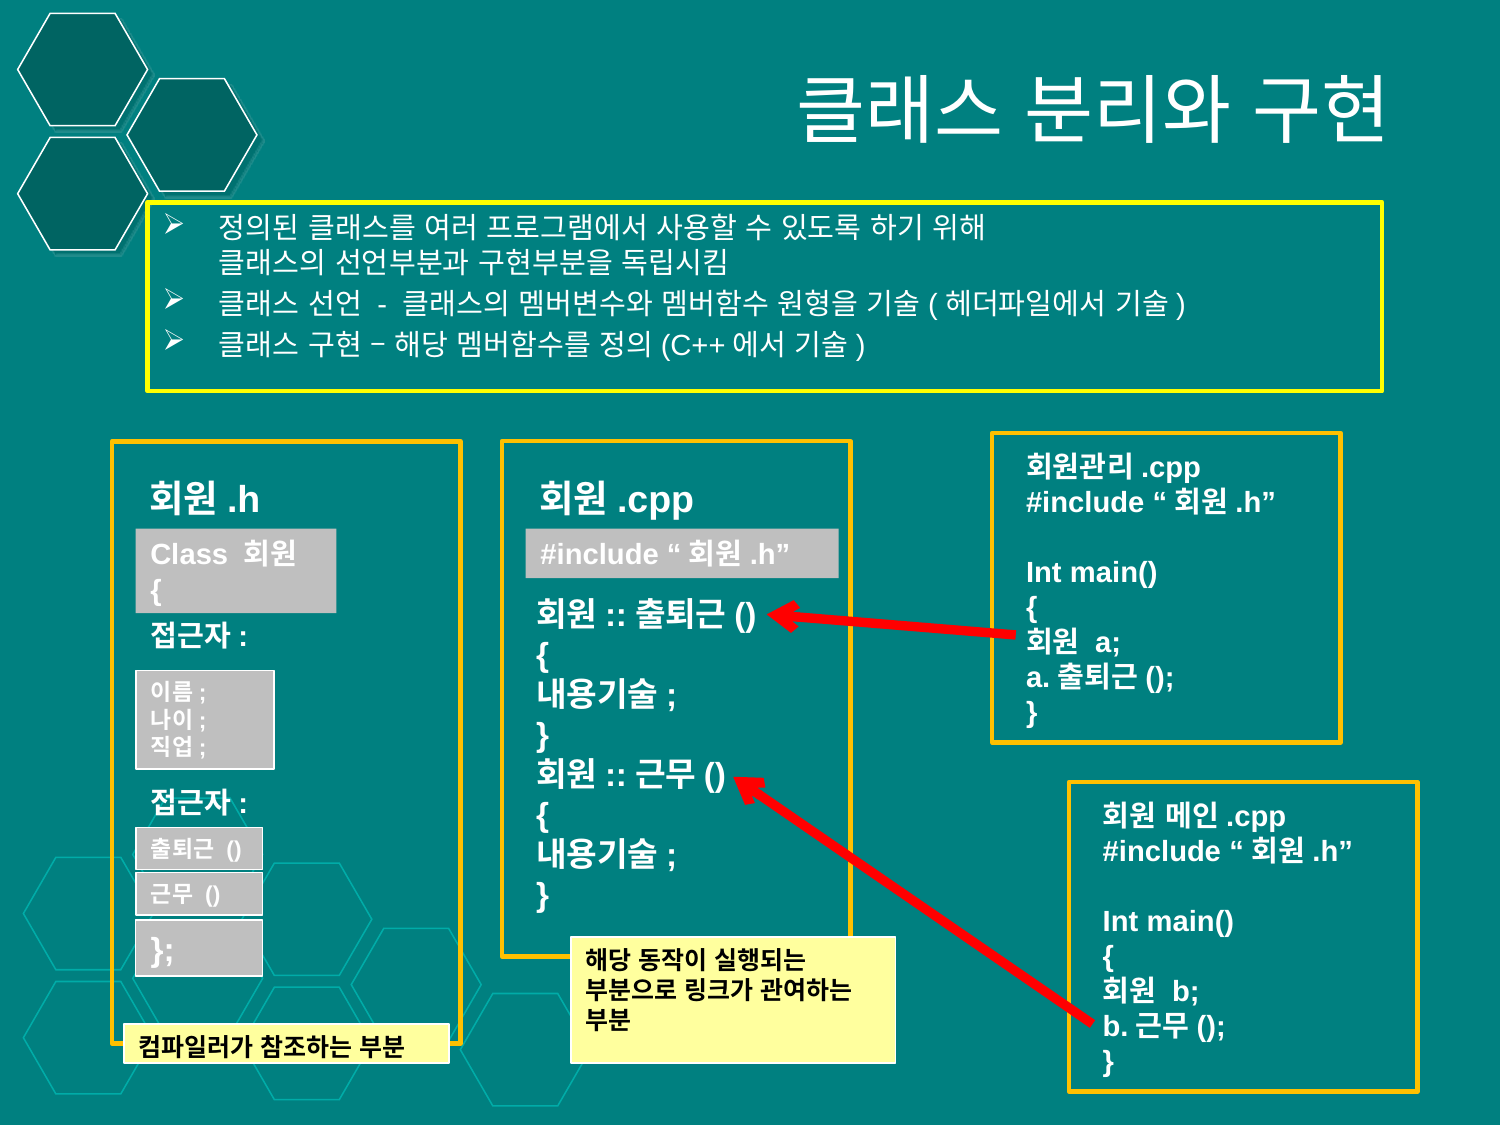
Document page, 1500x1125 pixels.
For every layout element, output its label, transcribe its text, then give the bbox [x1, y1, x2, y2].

text_box #include “회원.h” [525, 528, 839, 579]
text_box 해당 동작이 실행되는 부분으로 링크가 관여하는 부분 [570, 936, 896, 1064]
text_box [112, 441, 461, 1044]
text_box 컴파일러가 참조하는 부분 [123, 1024, 449, 1064]
title 클래스 분리와 구현 [277, 42, 1406, 173]
text_box 이름; 나이; 직업; [135, 670, 274, 770]
text_box 회원 메인.cpp #include “회원.h” Int main() { 회원 b; b.근무(); } [1088, 790, 1368, 1085]
text_box [1068, 782, 1418, 1092]
text_box 출퇴근 () [135, 827, 263, 870]
text_box [501, 441, 851, 957]
text_box 회원관리.cpp #include “회원.h” Int main() { 회원 a; a.출퇴근(); } [1011, 441, 1291, 736]
text_box 근무 () [135, 872, 263, 915]
text_box [992, 432, 1341, 743]
list 정의된 클래스를 여러 프로그램에서 사용할 수 있도록 하기 위해 클래스의 선언부분과 구현부분을 독립시킴 클래스 선언 - 클래스의 멤버변수와 멤버함수 원형을 기술(헤더파일에서 기술) 클래스 구현 – 해당 멤버함수를 정의(C++에서 기술) [147, 202, 1383, 392]
text_box 접근자: [135, 776, 263, 827]
text_box Class 회원 { [135, 528, 337, 614]
text_box 접근자: [135, 609, 263, 660]
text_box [766, 614, 1016, 635]
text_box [733, 776, 1093, 1025]
text_box }; [135, 920, 263, 976]
text_box 회원.h [134, 467, 276, 528]
text_box 회원.cpp [524, 467, 710, 528]
text_box 회원::출퇴근() { 내용기술; } 회원::근무() { 내용기술; } [521, 586, 772, 921]
